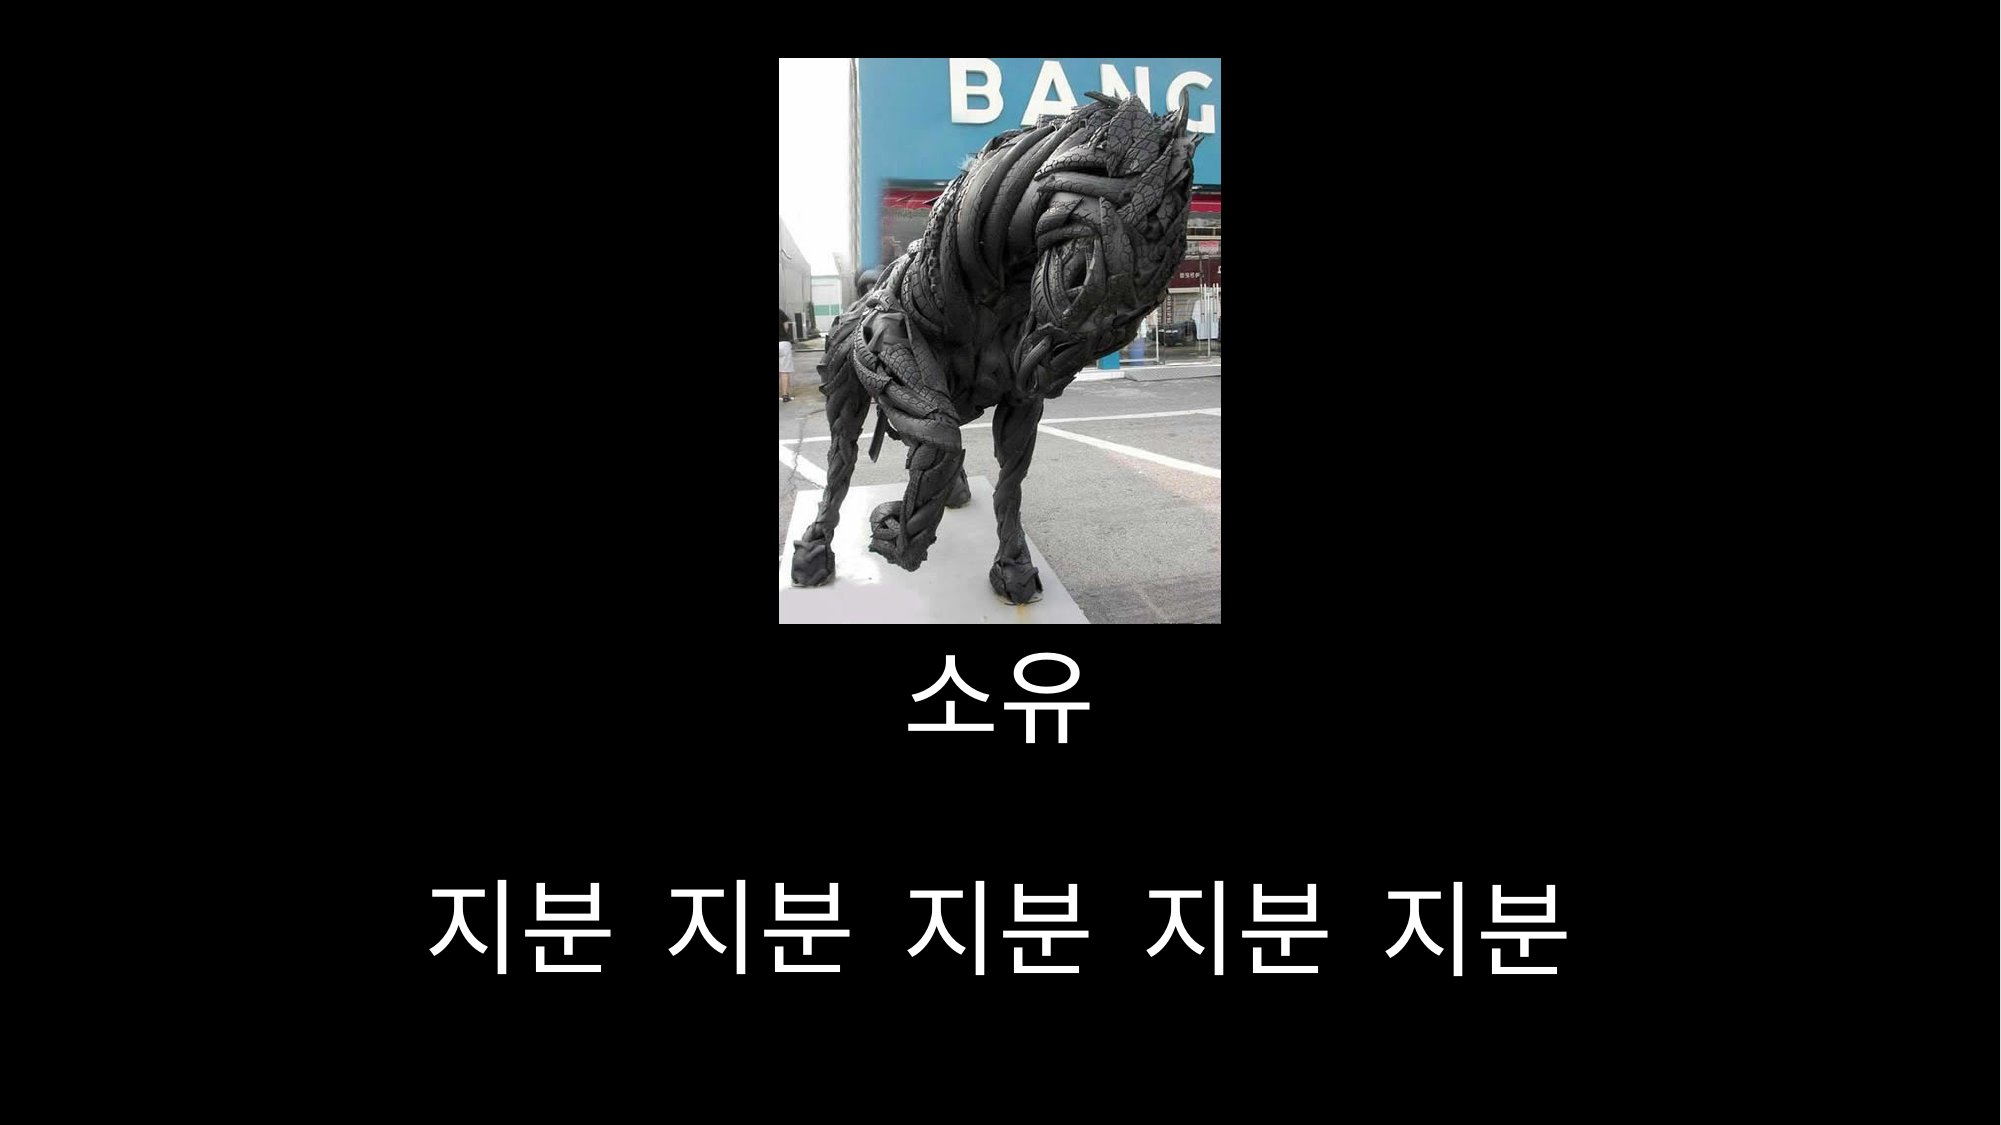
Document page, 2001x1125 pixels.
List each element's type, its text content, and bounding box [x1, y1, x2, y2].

text_box 지분 [1365, 856, 1588, 997]
text_box 지분 [1126, 856, 1349, 996]
text_box 소유 [889, 624, 1111, 764]
text_box 지분 [409, 854, 632, 995]
text_box 지분 [887, 855, 1110, 996]
picture [779, 58, 1221, 624]
text_box 지분 [648, 855, 871, 995]
